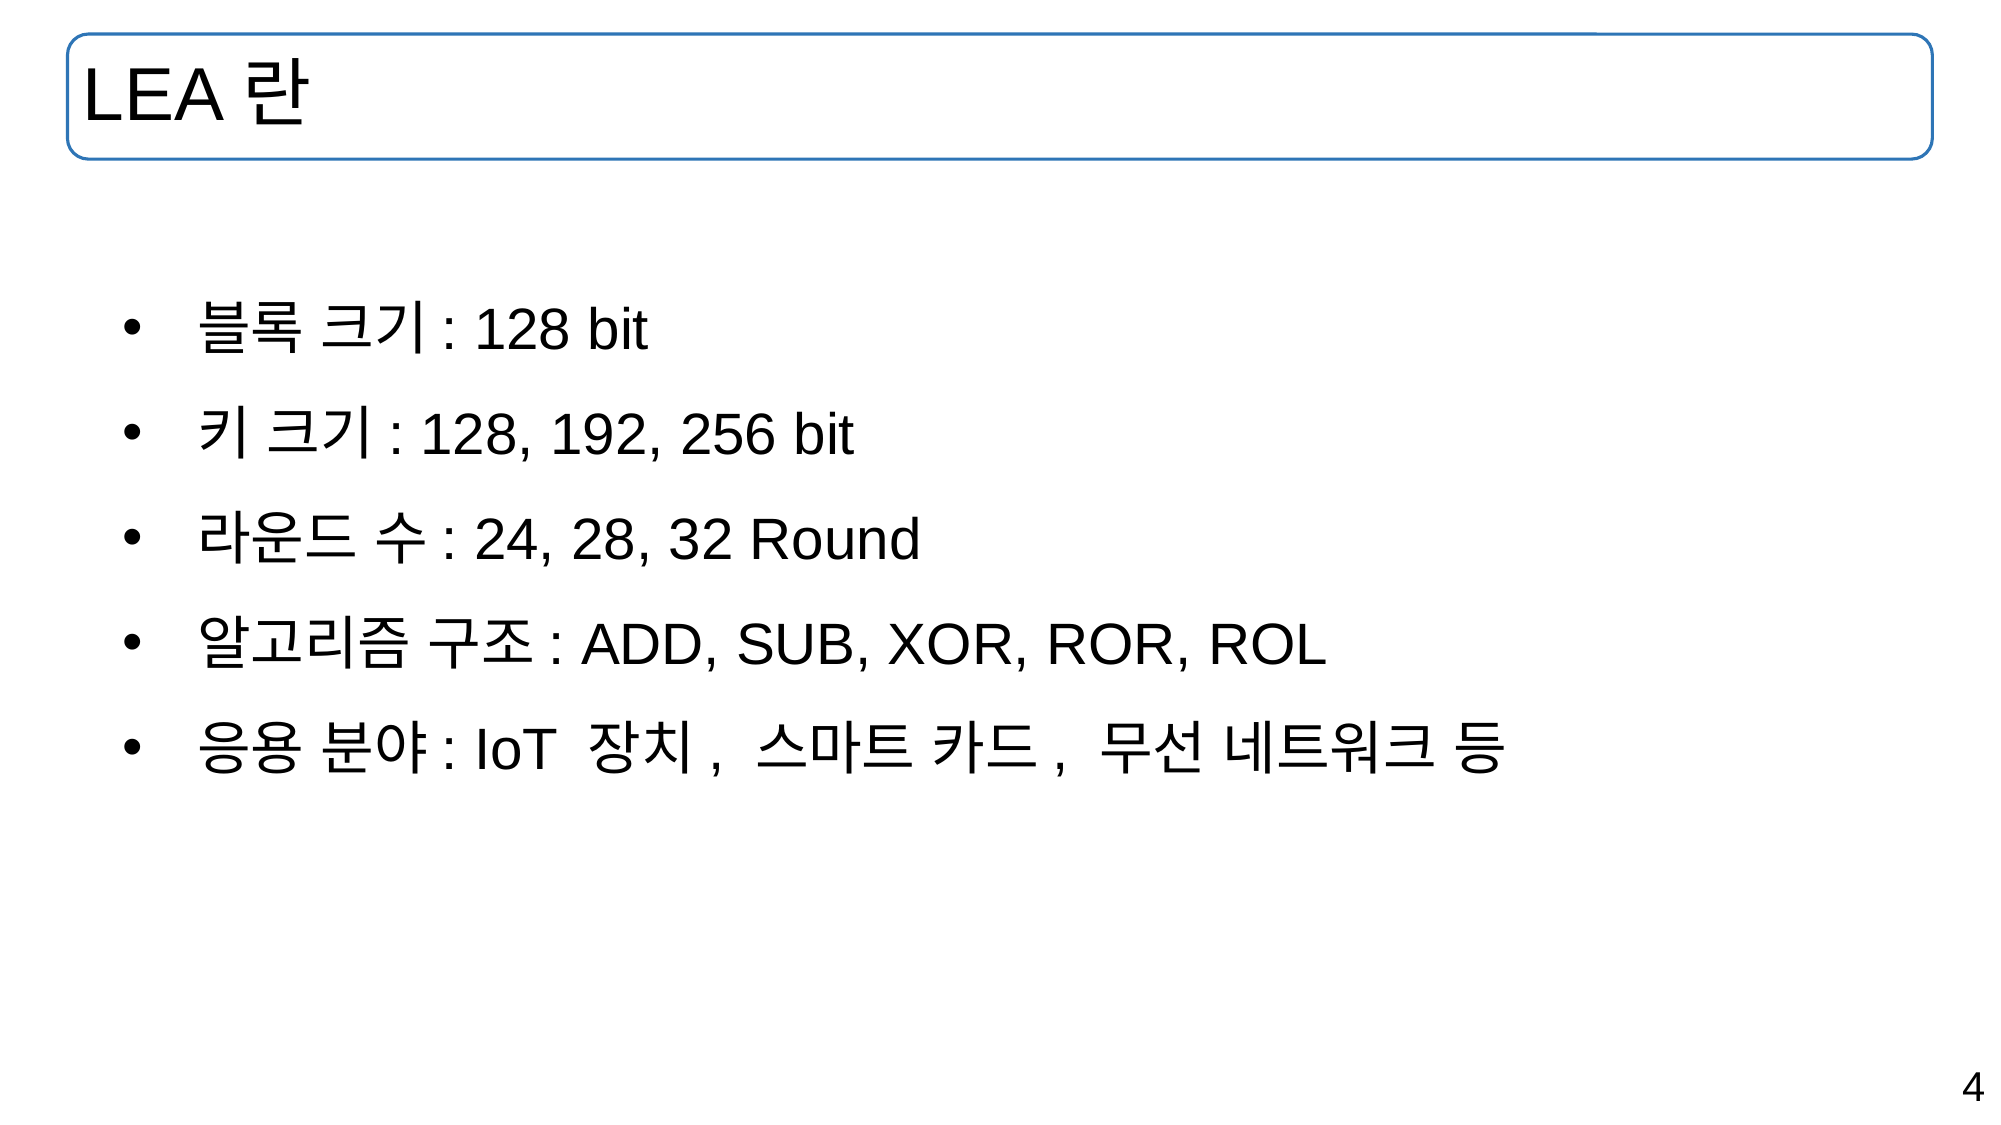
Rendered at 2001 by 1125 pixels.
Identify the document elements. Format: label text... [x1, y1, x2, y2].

title LEA란 [67, 34, 1933, 160]
text_box 블록 크기: 128 bit 키 크기: 128, 192, 256 bit 라운드 수: 24, 28, 32 Round 알고리즘 구조: ADD, SUB, XOR, ROR, ROL 응용 분야: IoT 장치, 스마트 카드, 무선 네트워크 등 [107, 248, 1908, 894]
